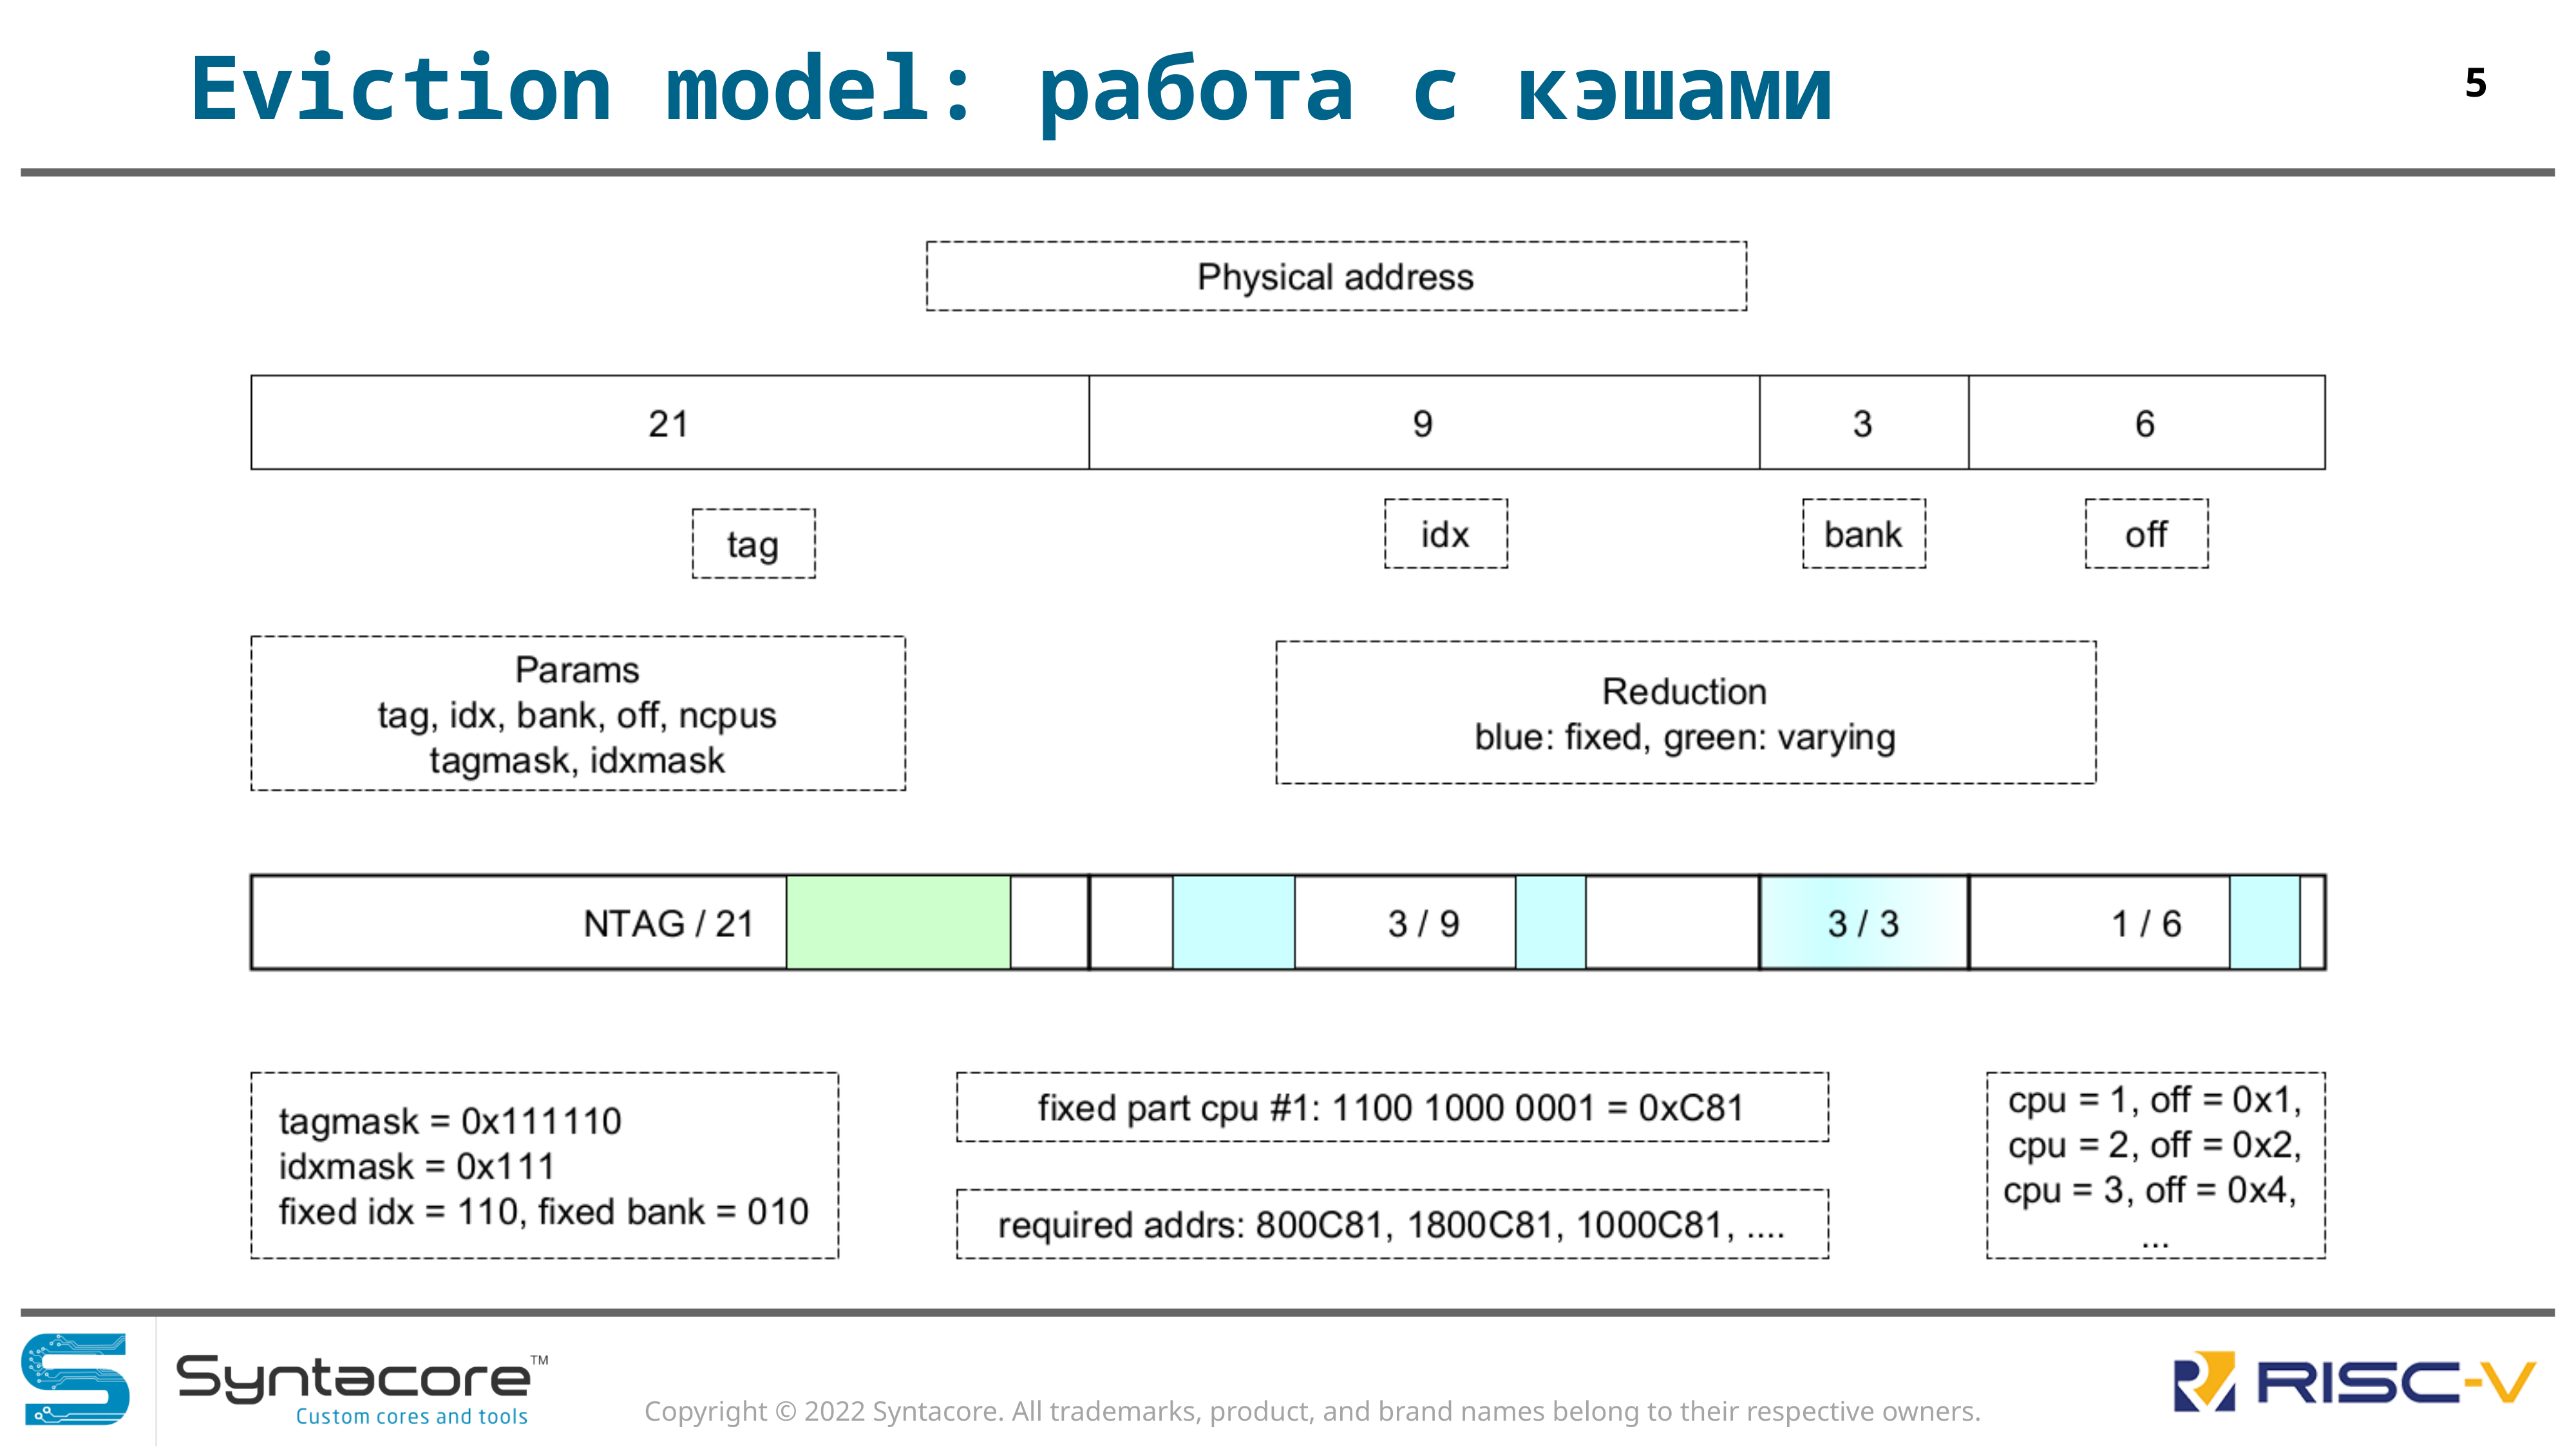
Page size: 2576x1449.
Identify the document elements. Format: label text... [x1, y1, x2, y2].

title Eviction model: работа с кэшами [178, 0, 2240, 169]
slide_number 5 [2397, 0, 2555, 169]
picture [226, 216, 2350, 1285]
picture [21, 1317, 548, 1447]
picture [2157, 1315, 2555, 1449]
